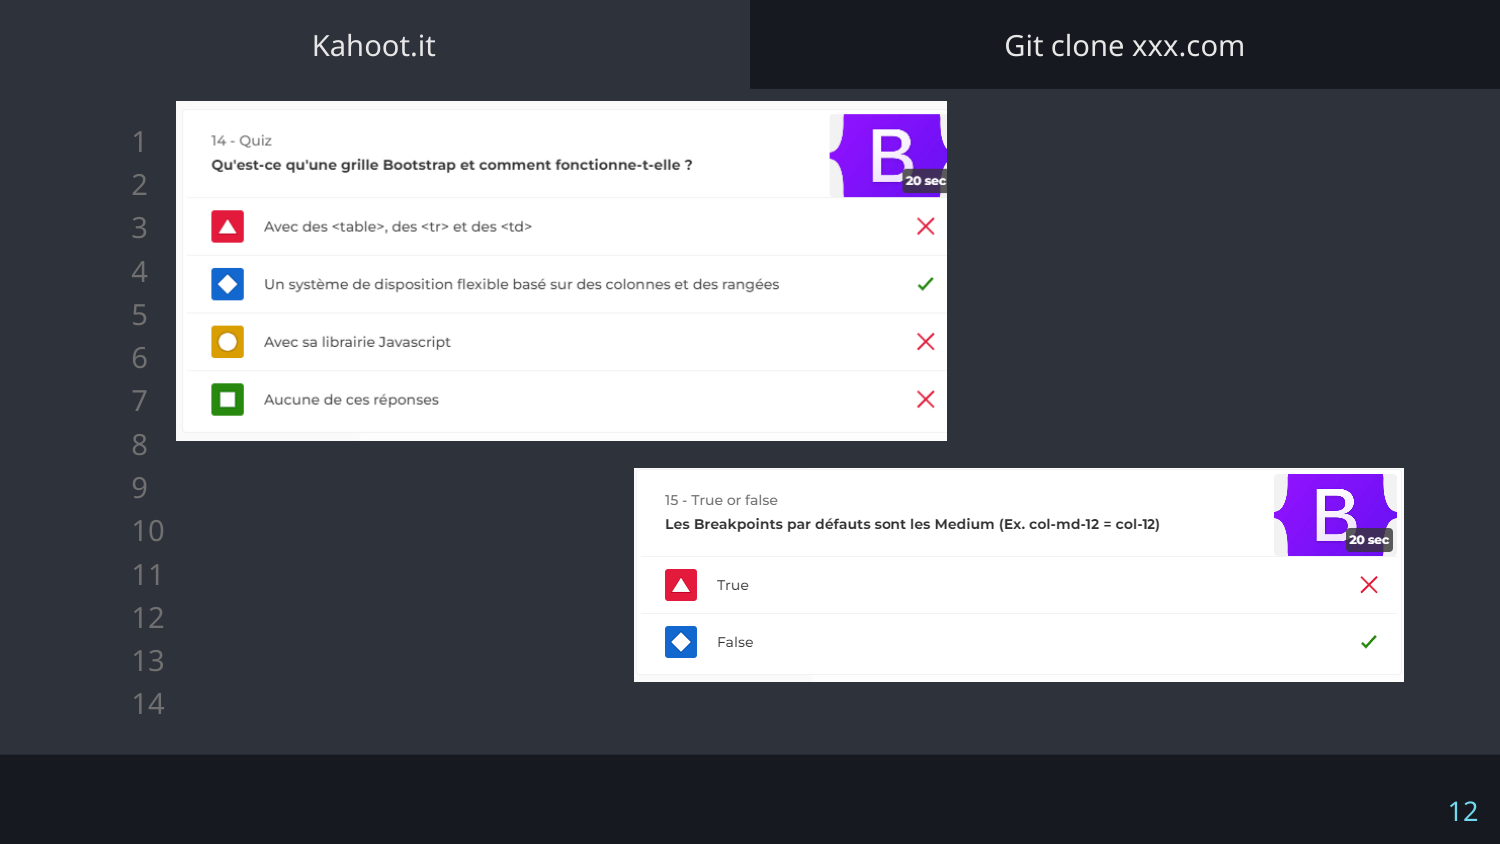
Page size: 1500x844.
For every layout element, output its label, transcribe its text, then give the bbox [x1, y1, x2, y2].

subtitle Kahoot.it [0, 15, 749, 74]
picture [176, 101, 947, 442]
subtitle Git clone xxx.com [750, 15, 1500, 74]
slide_number ‹#› [1403, 779, 1494, 844]
picture [633, 468, 1404, 683]
